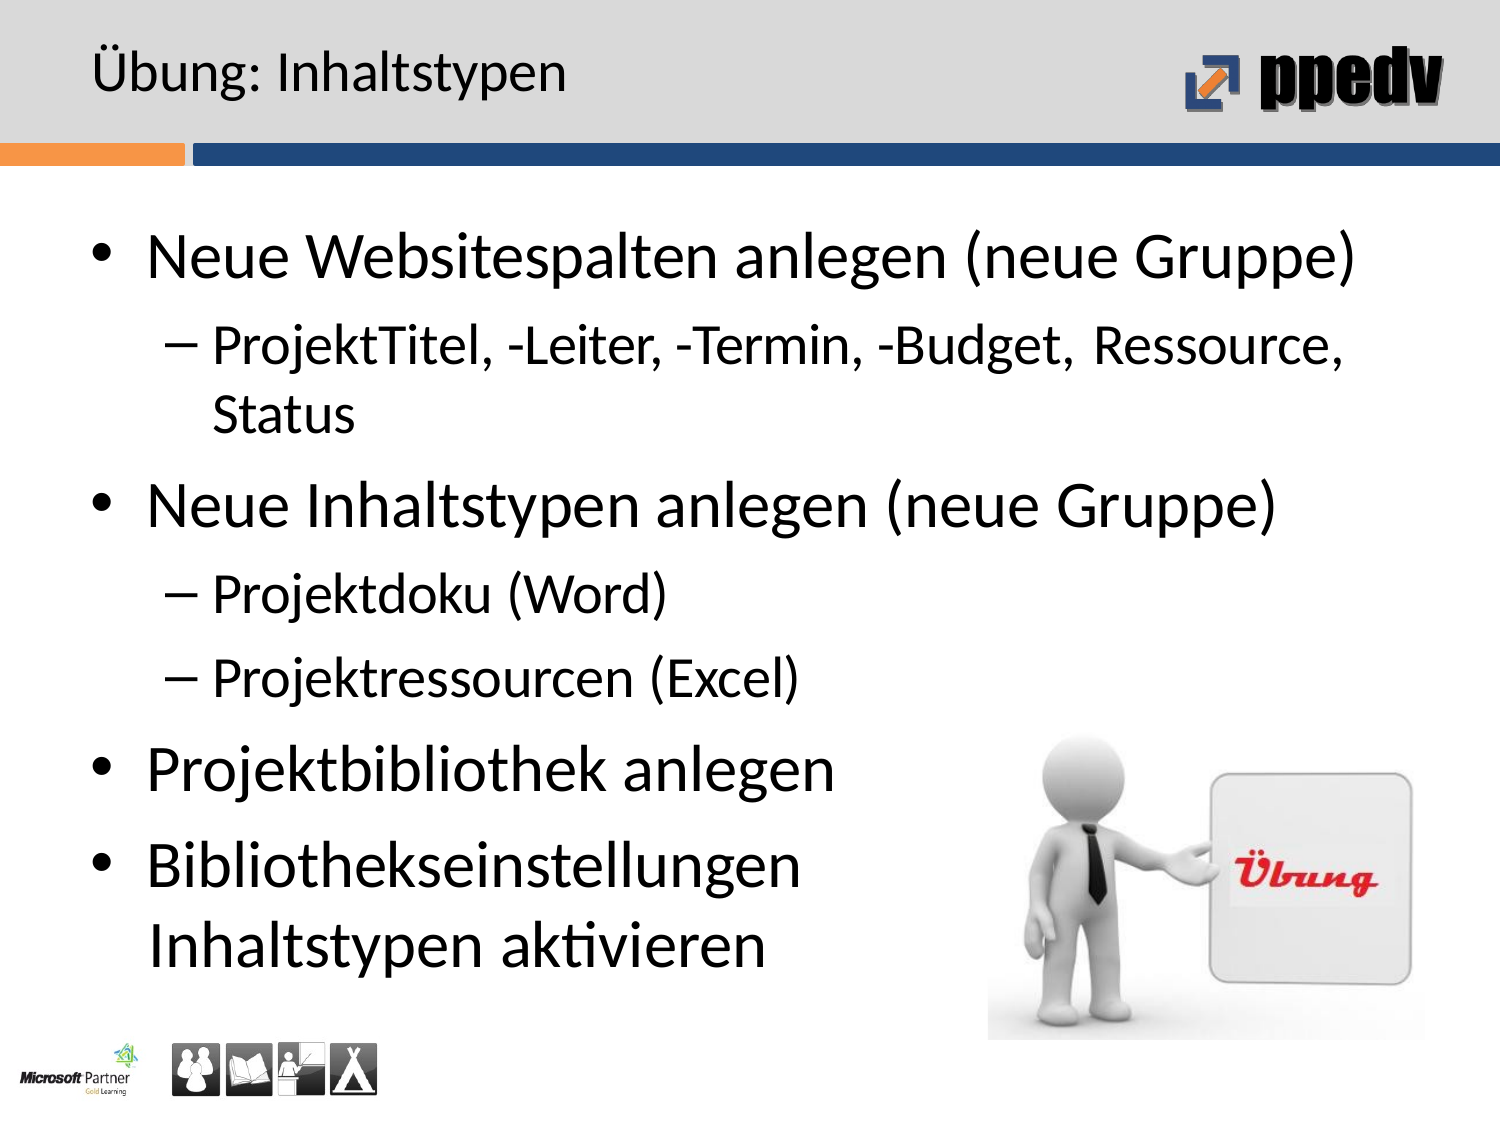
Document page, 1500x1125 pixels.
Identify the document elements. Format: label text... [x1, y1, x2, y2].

text_box Neue Websitespalten anlegen (neue Gruppe) ProjektTitel, -Leiter, -Termin, -Budget, Ressource, Status Neue Inhaltstypen anlegen (neue Gruppe) Projektdoku (Word) Projektressourcen (Excel) Projektbibliothek anlegen Bibliothekseinstellungen Inhaltstypen aktivieren [87, 211, 1368, 982]
title Übung: Inhaltstypen [89, 32, 1411, 221]
picture [5, 1023, 396, 1118]
text_box [987, 714, 1425, 1040]
picture [1411, 40, 1465, 123]
